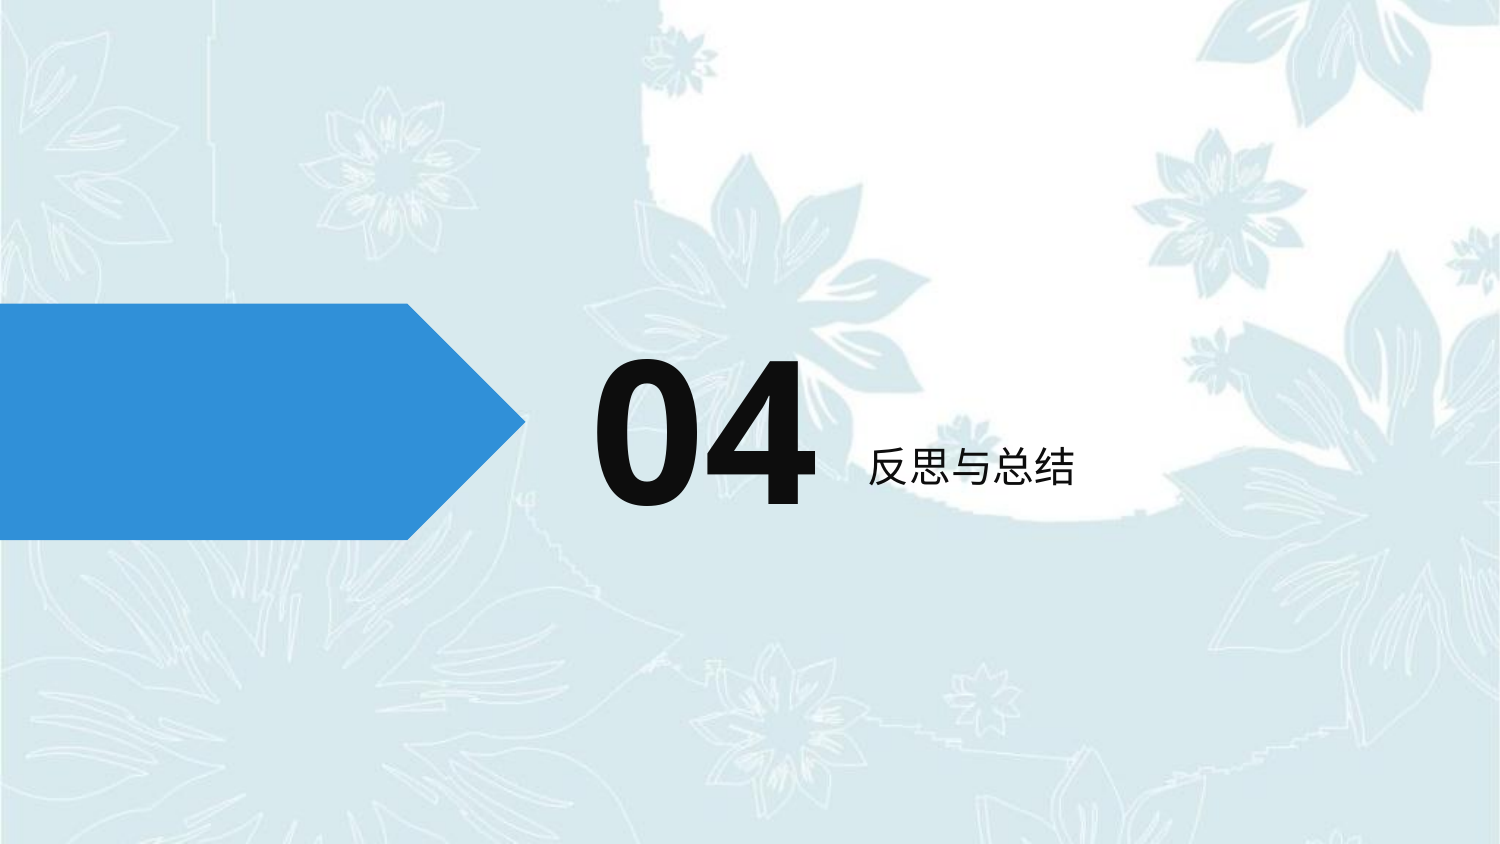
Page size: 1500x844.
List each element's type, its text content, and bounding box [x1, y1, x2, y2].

text_box [0, 301, 528, 543]
text_box 反思与总结 [852, 433, 1353, 499]
picture [0, 0, 1500, 844]
text_box 04 [575, 297, 835, 553]
